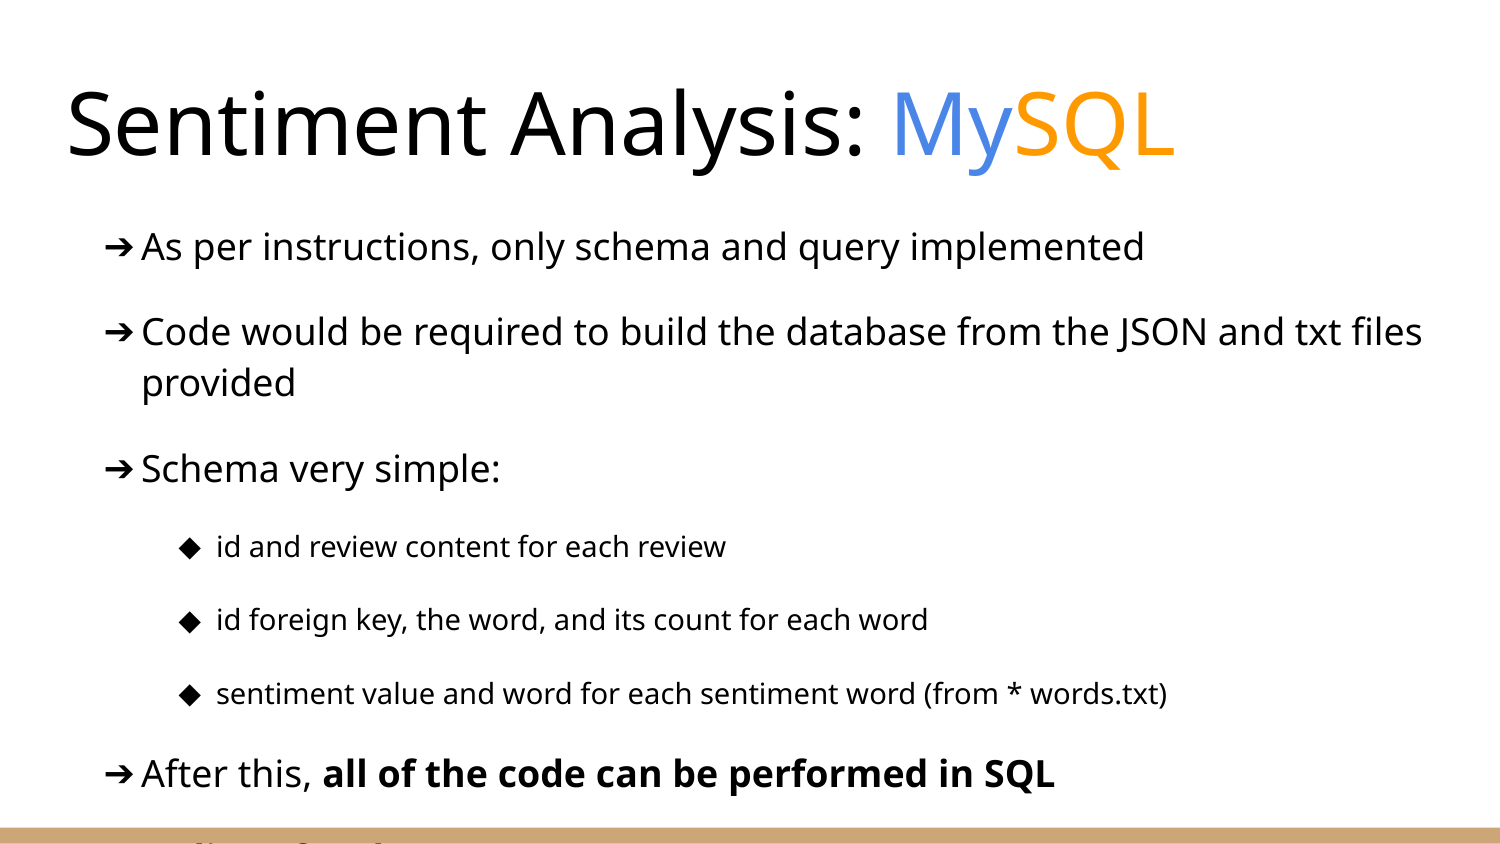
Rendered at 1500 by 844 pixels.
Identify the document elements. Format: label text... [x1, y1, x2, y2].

title Sentiment Analysis: MySQL [51, 51, 1449, 189]
list As per instructions, only schema and query implemented Code would be required to build the database from the JSON and txt files provided Schema very simple: id and review content for each review id foreign key, the word, and its count for each word sentiment value and word for each sentiment word (from * words.txt) After this, all of the code can be performed in SQL ~3 lines for the SQL query [51, 200, 1449, 752]
